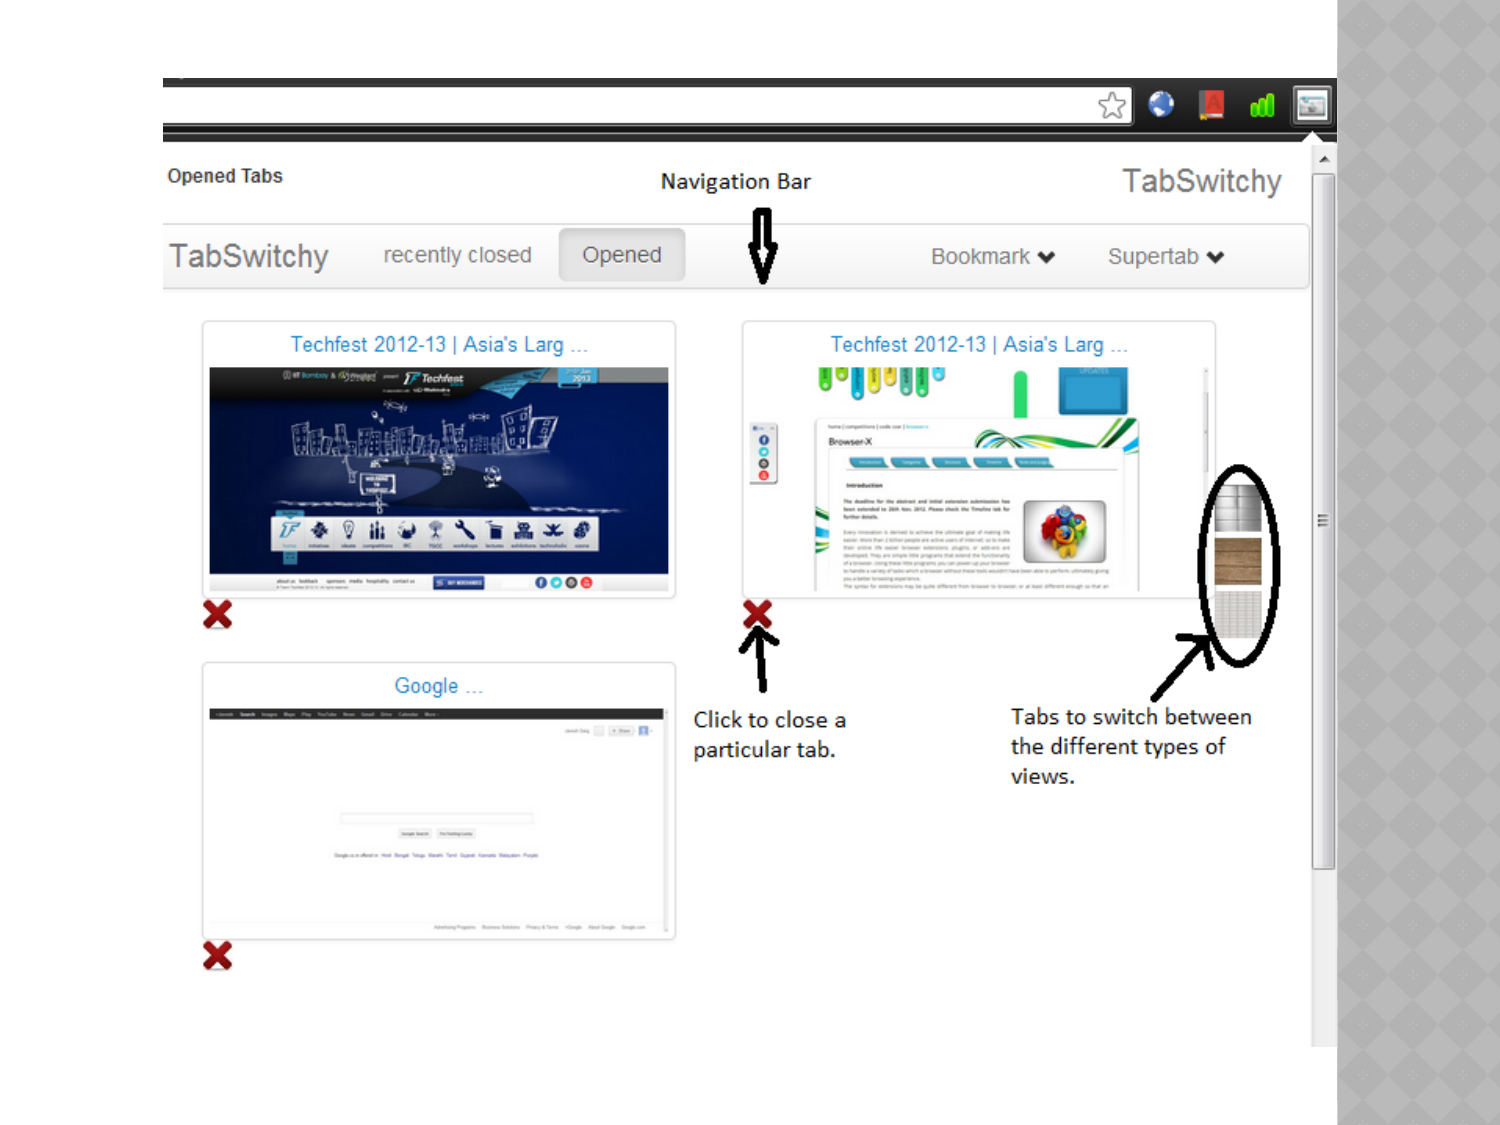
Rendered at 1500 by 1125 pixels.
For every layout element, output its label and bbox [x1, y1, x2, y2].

picture [163, 78, 1337, 1047]
